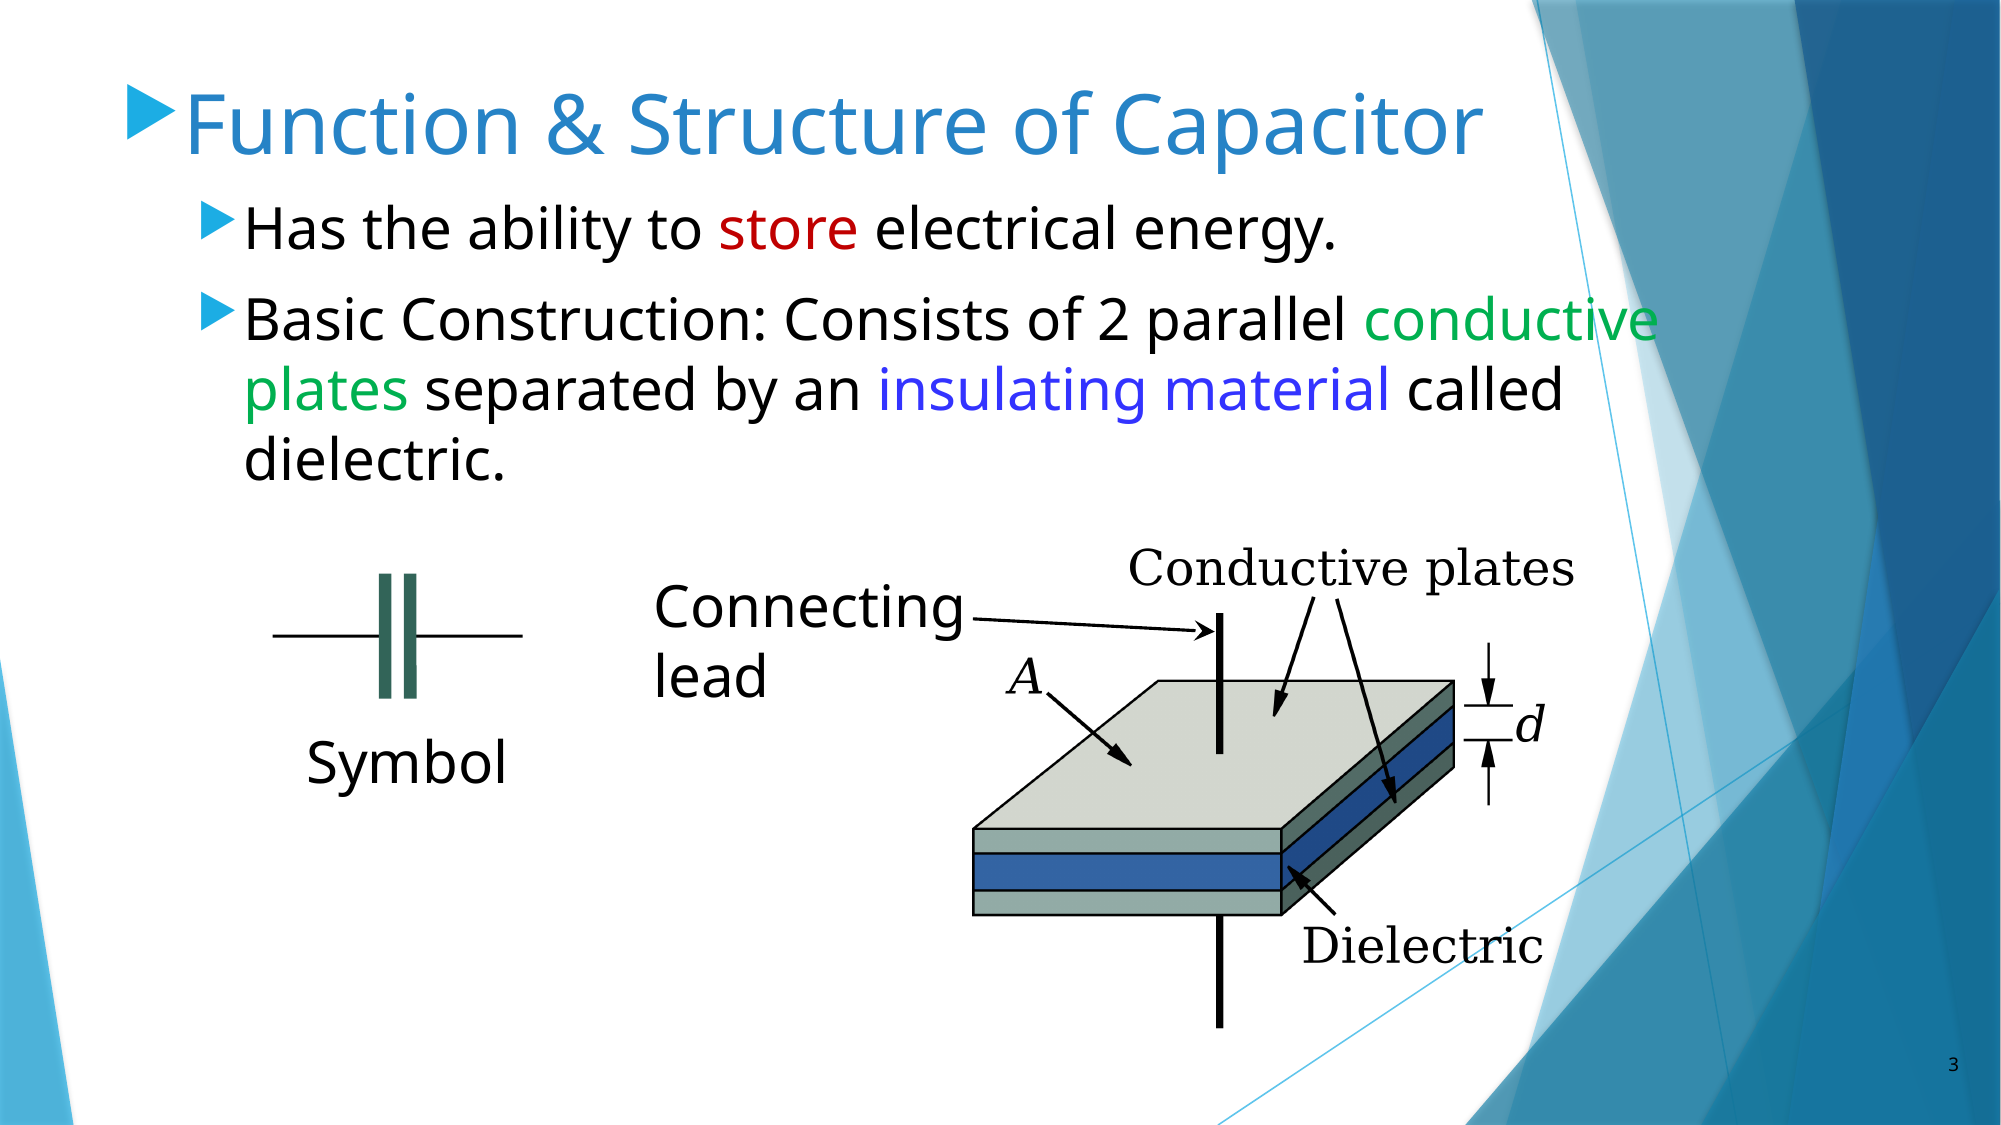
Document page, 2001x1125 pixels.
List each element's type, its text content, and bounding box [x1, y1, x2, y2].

text_box Symbol [291, 718, 551, 803]
slide_number 3 [1862, 1035, 1975, 1096]
text_box Connecting lead [638, 561, 962, 717]
list Function & Structure of Capacitor Has the ability to store electrical energy. Basic Construction: Consists of 2 parallel conductive plates separated by an insulating material called dielectric. [106, 63, 1712, 717]
picture [967, 538, 1583, 1032]
